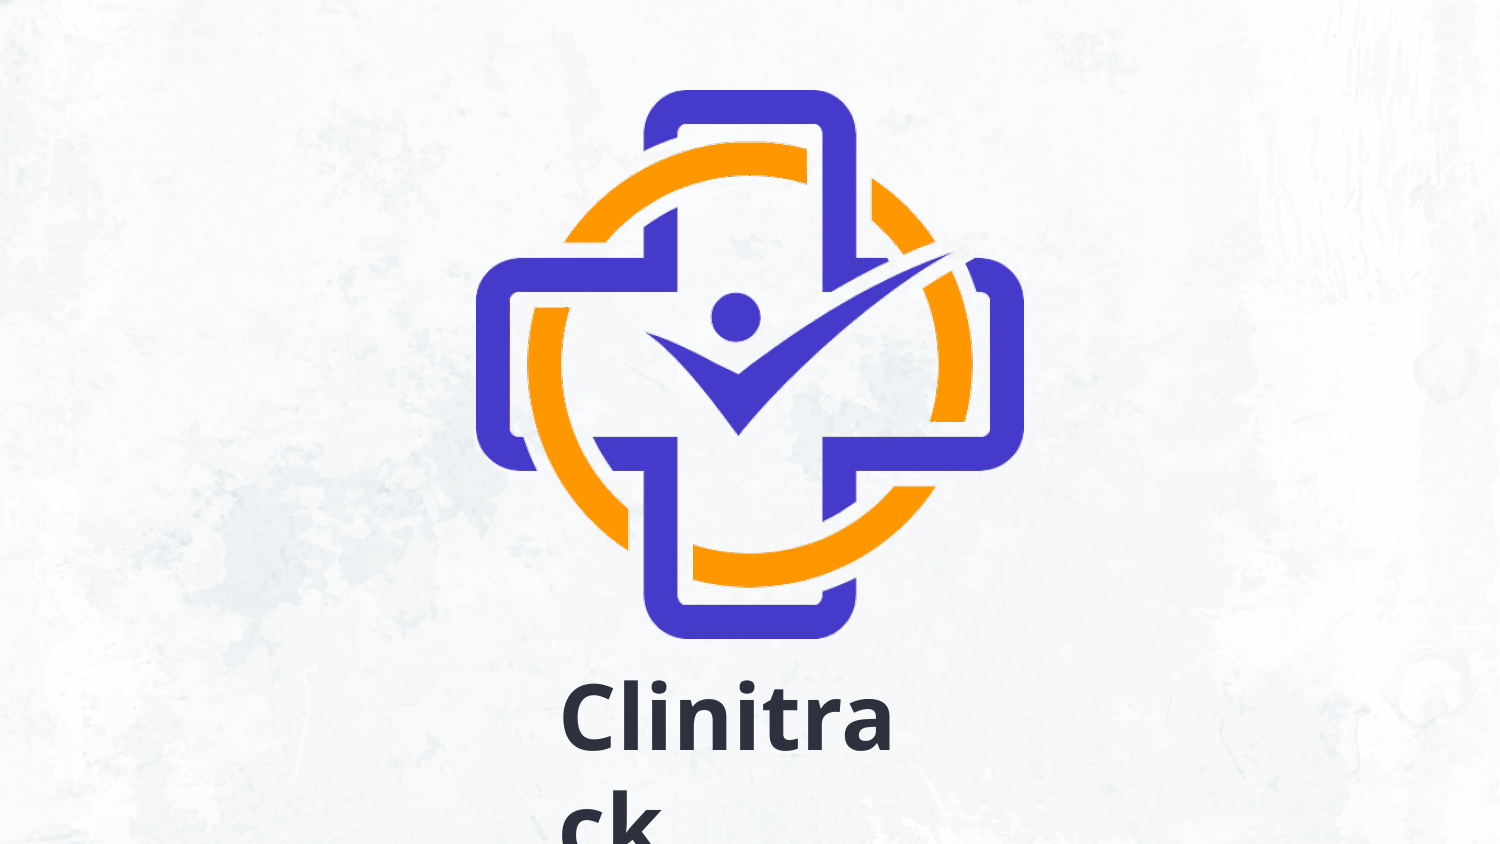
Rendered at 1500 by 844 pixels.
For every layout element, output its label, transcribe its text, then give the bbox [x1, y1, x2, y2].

text_box Clinitrack [544, 651, 956, 844]
picture [0, 0, 1500, 844]
